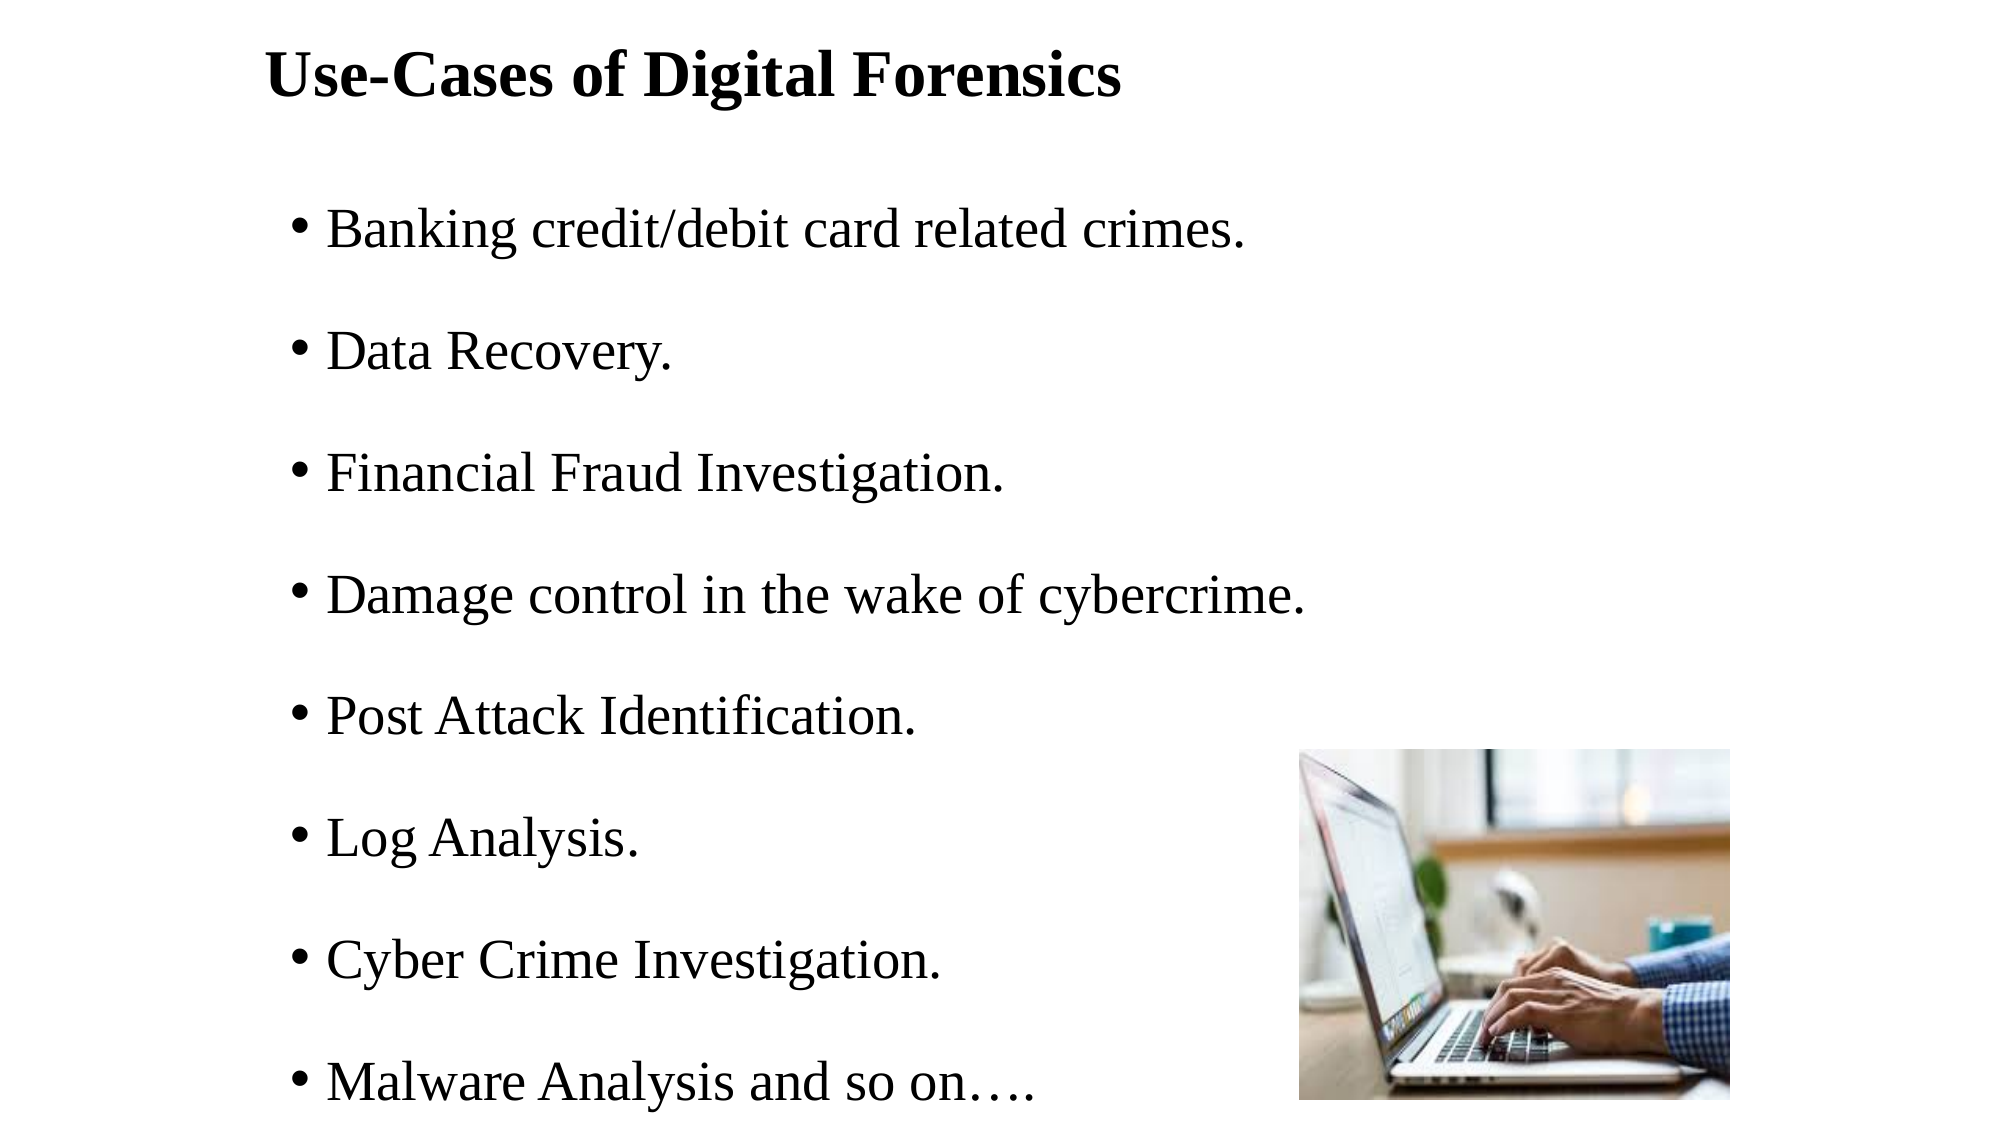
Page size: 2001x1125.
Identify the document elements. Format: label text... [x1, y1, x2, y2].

picture [1299, 749, 1730, 1100]
title Use-Cases of Digital Forensics [249, 0, 1725, 150]
list Banking credit/debit card related crimes. Data Recovery. Financial Fraud Investigation. Damage control in the wake of cybercrime. Post Attack Identification. Log Analysis. Cyber Crime Investigation. Malware Analysis and so on…. [275, 149, 1750, 1125]
